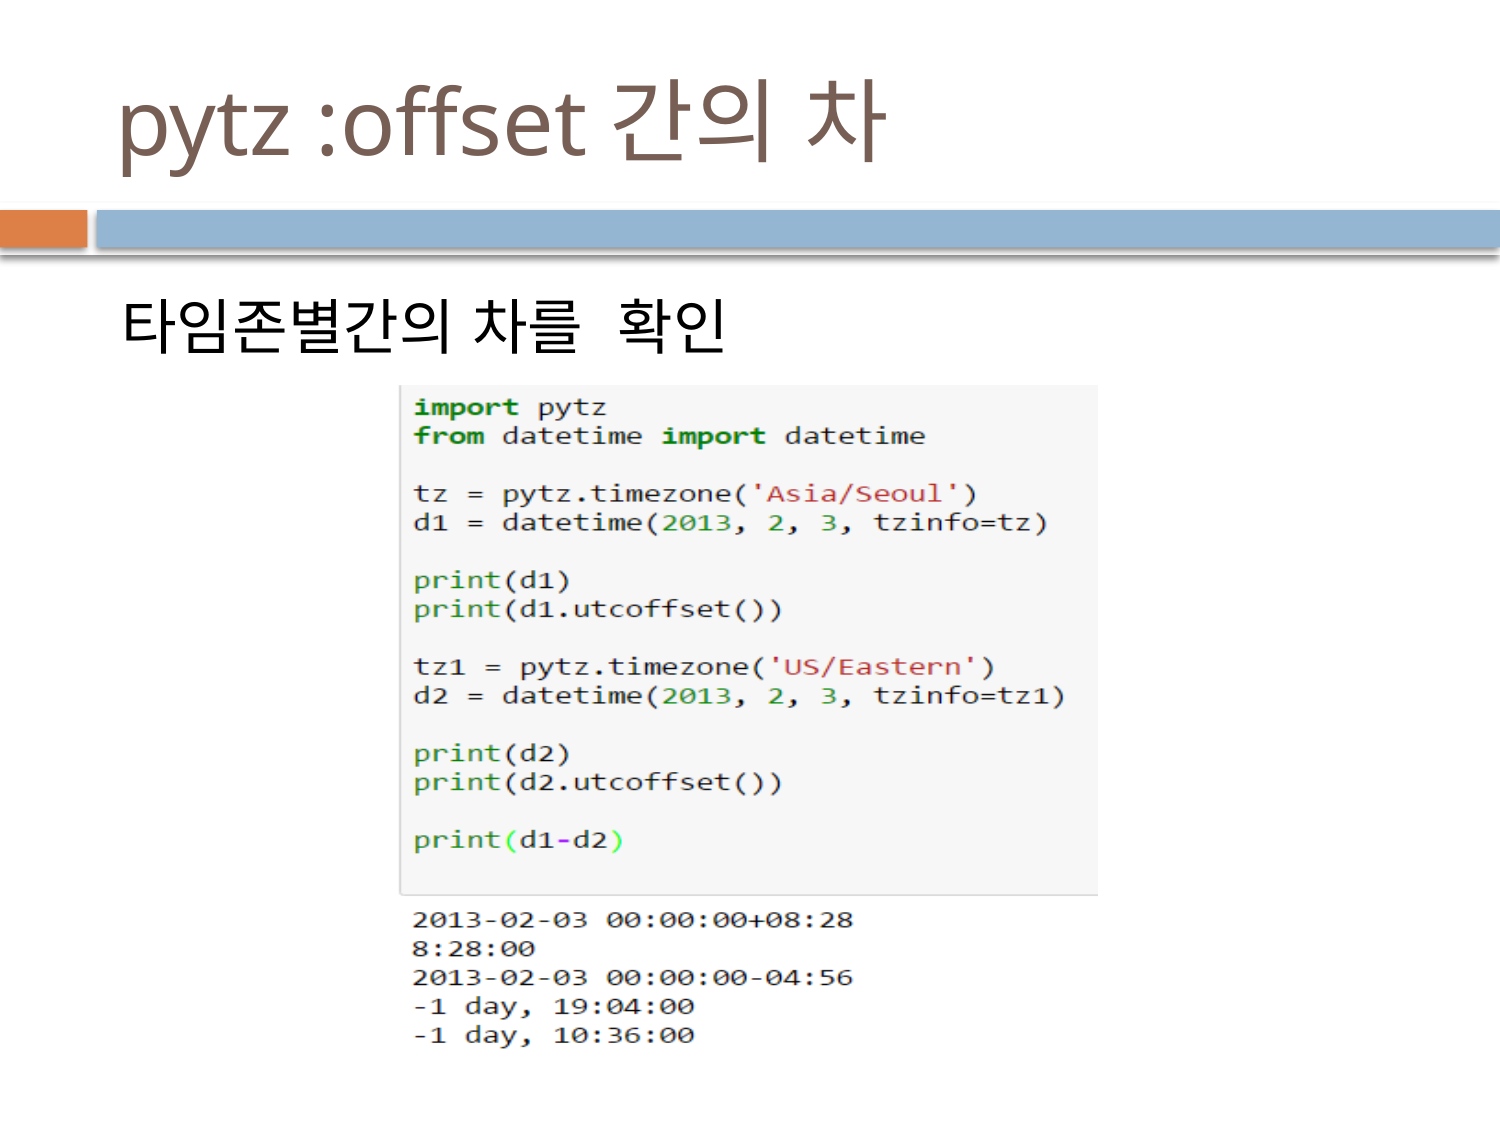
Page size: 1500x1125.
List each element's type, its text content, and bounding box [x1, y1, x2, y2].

list 타임존별간의 차를 확인 [75, 267, 1425, 516]
picture [383, 385, 1099, 1065]
title pytz :offset간의 차 [100, 37, 1438, 200]
